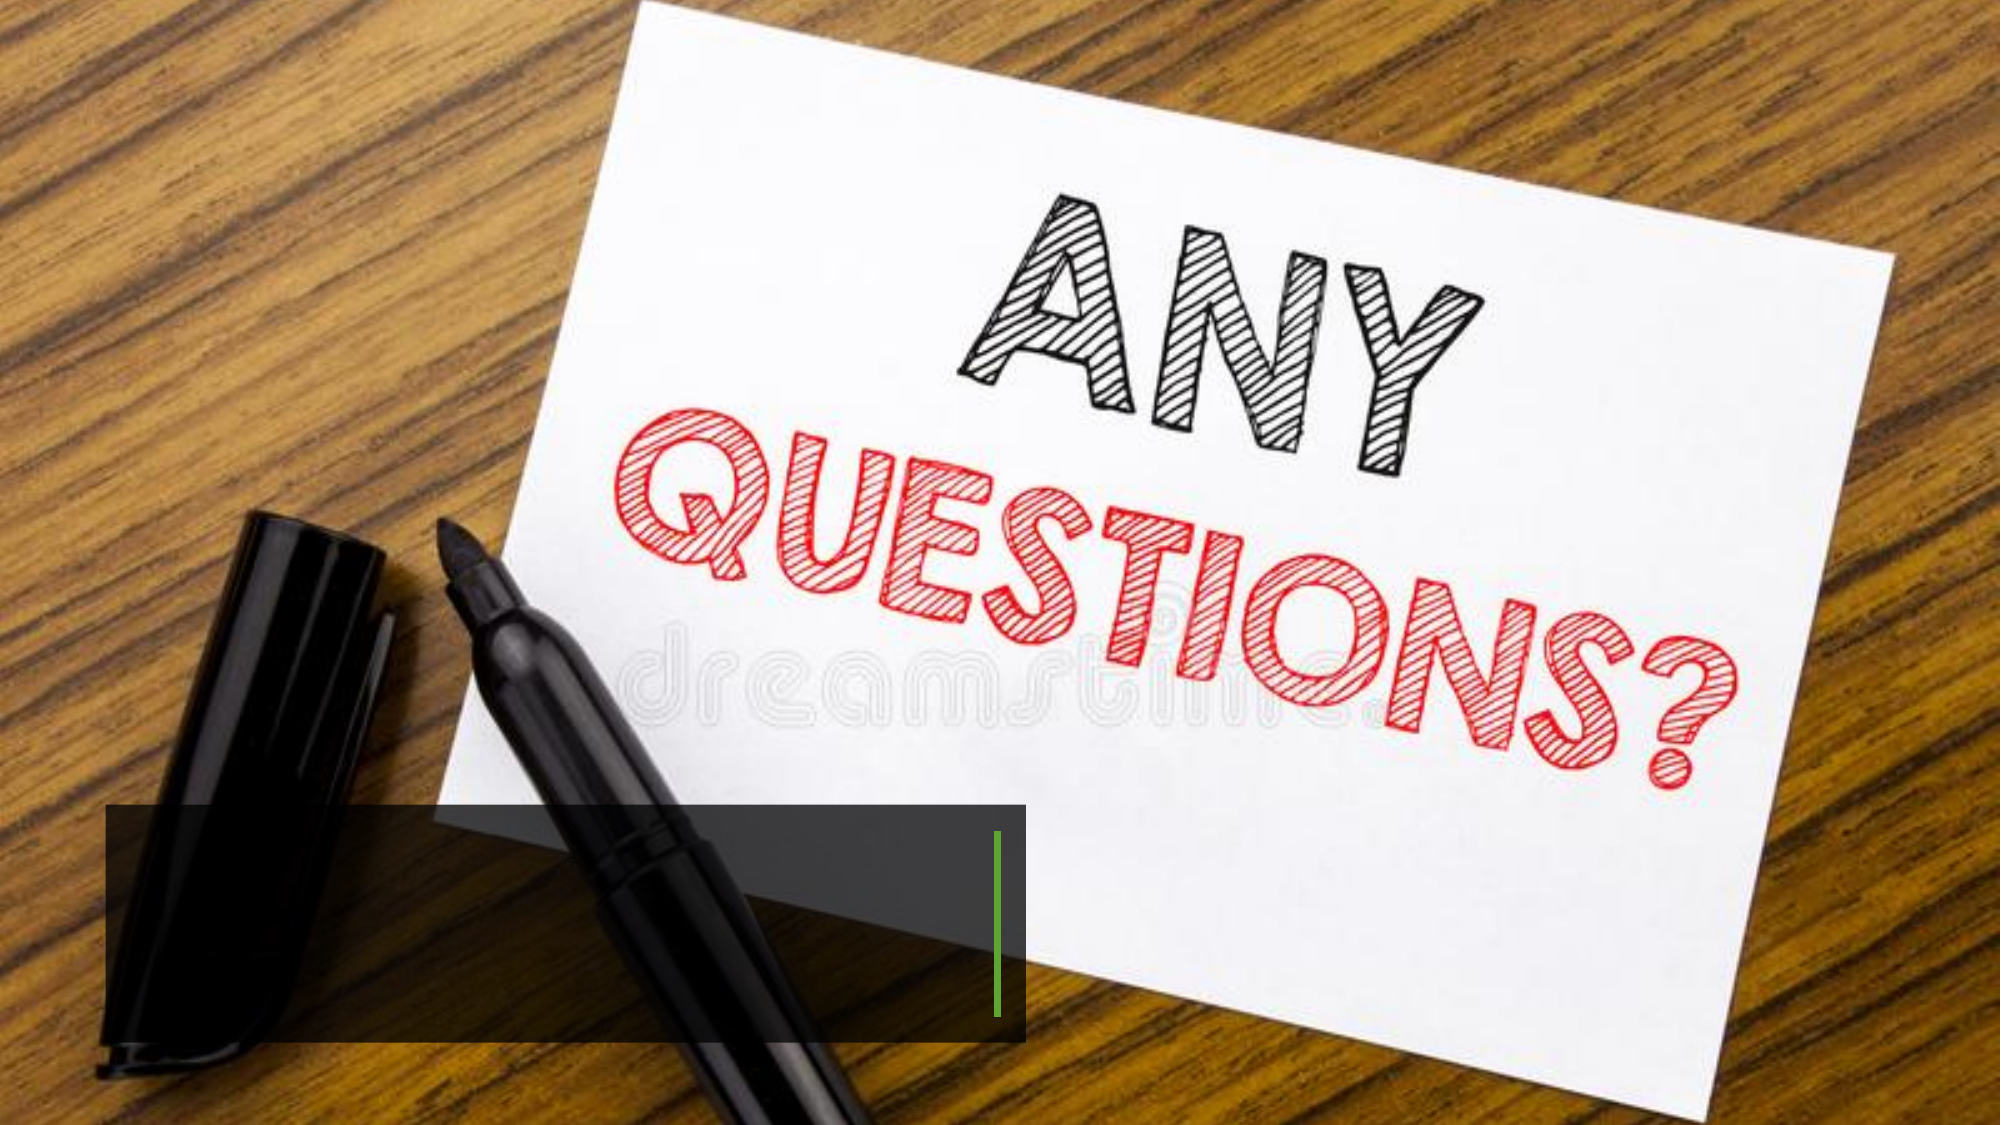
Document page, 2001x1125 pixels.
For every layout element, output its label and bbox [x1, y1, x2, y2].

list [0, 0, 2000, 1125]
